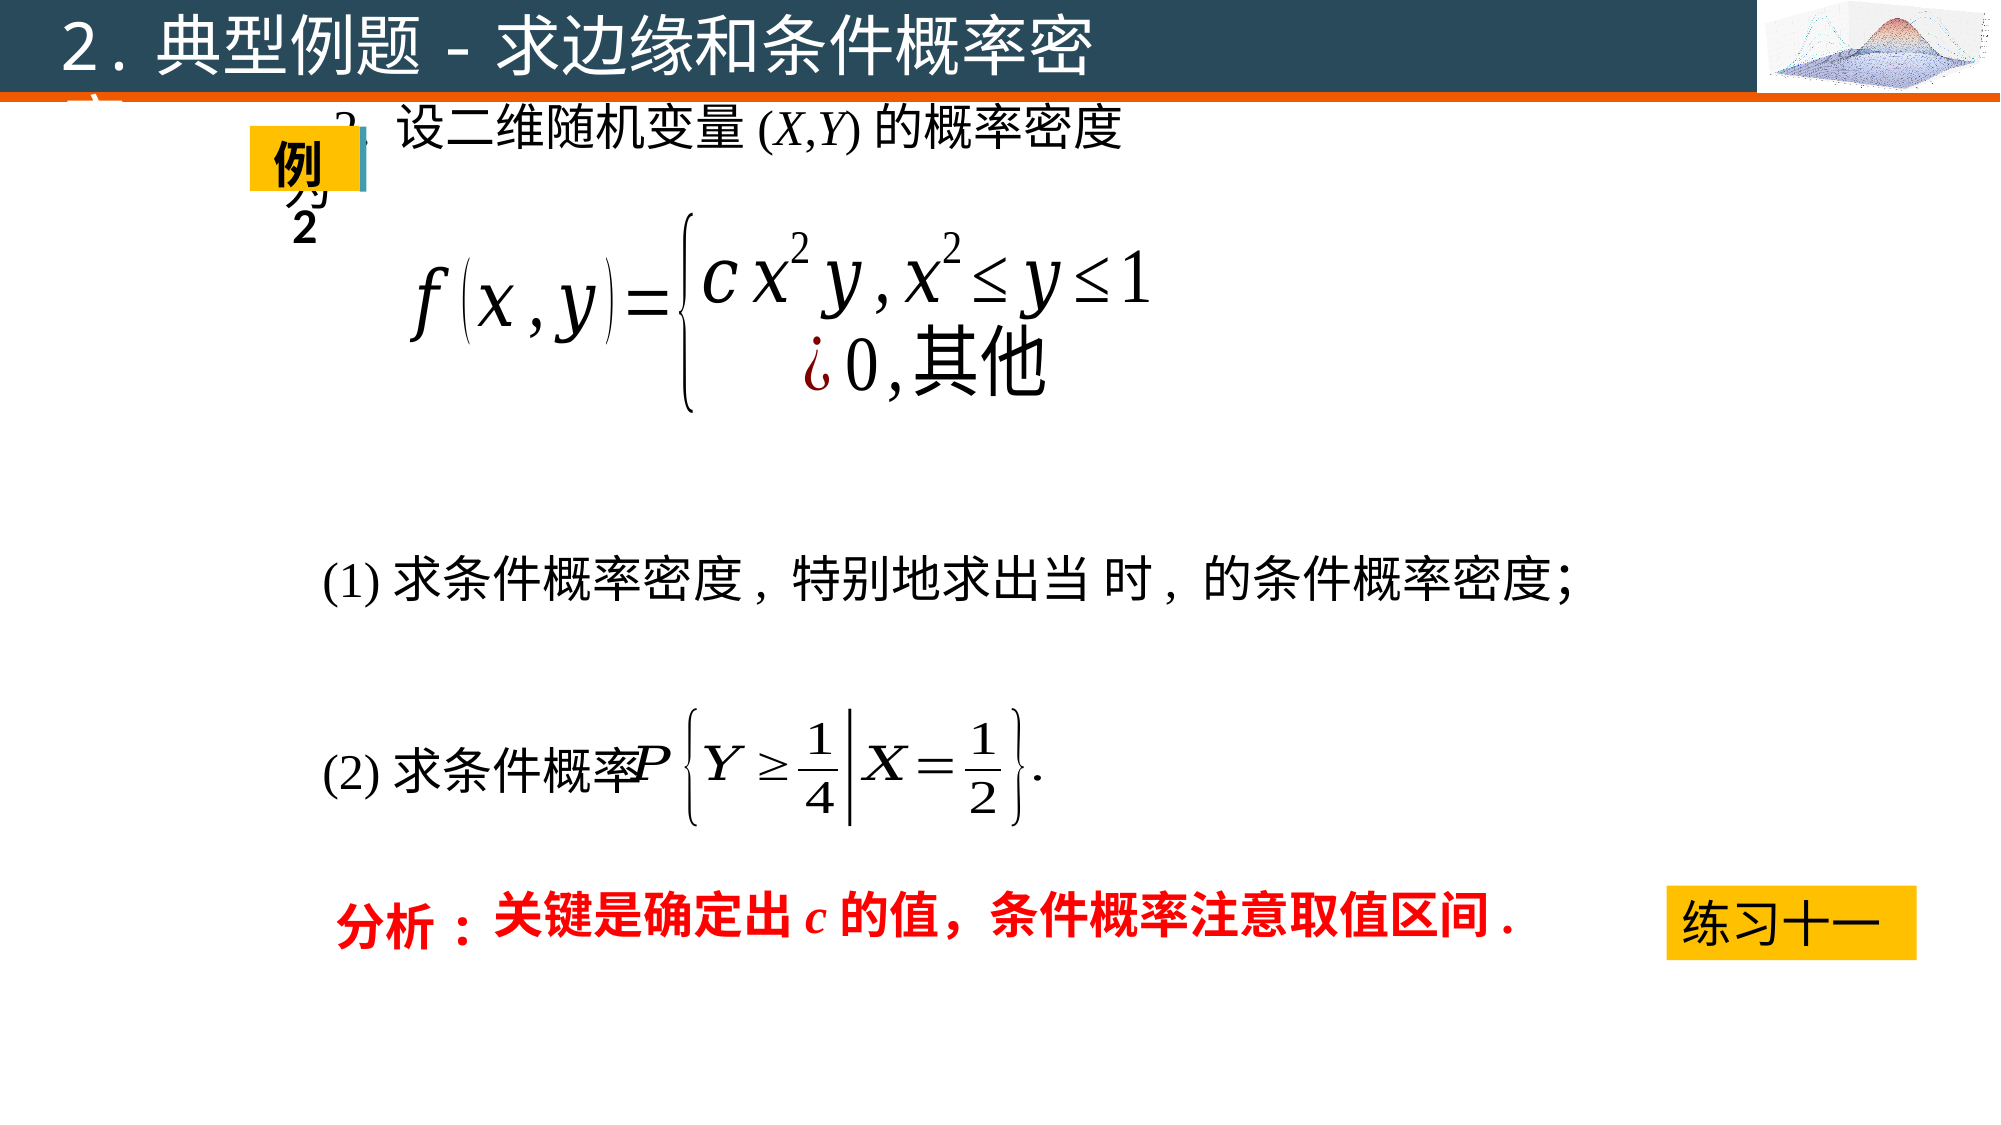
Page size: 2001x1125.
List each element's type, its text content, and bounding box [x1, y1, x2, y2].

text_box 分析: [320, 858, 528, 963]
text_box 2.典型例题-求边缘和条件概率密度 [45, 0, 1121, 171]
text_box 练习十一 [1666, 885, 1917, 961]
picture [1757, 0, 2000, 93]
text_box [249, 125, 367, 192]
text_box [307, 707, 1049, 831]
text_box 关键是确定出c的值，条件概率注意取值区间. [478, 875, 1575, 951]
text_box 2. 设二维随机变量(X,Y)的概率密度为 [268, 118, 1139, 254]
